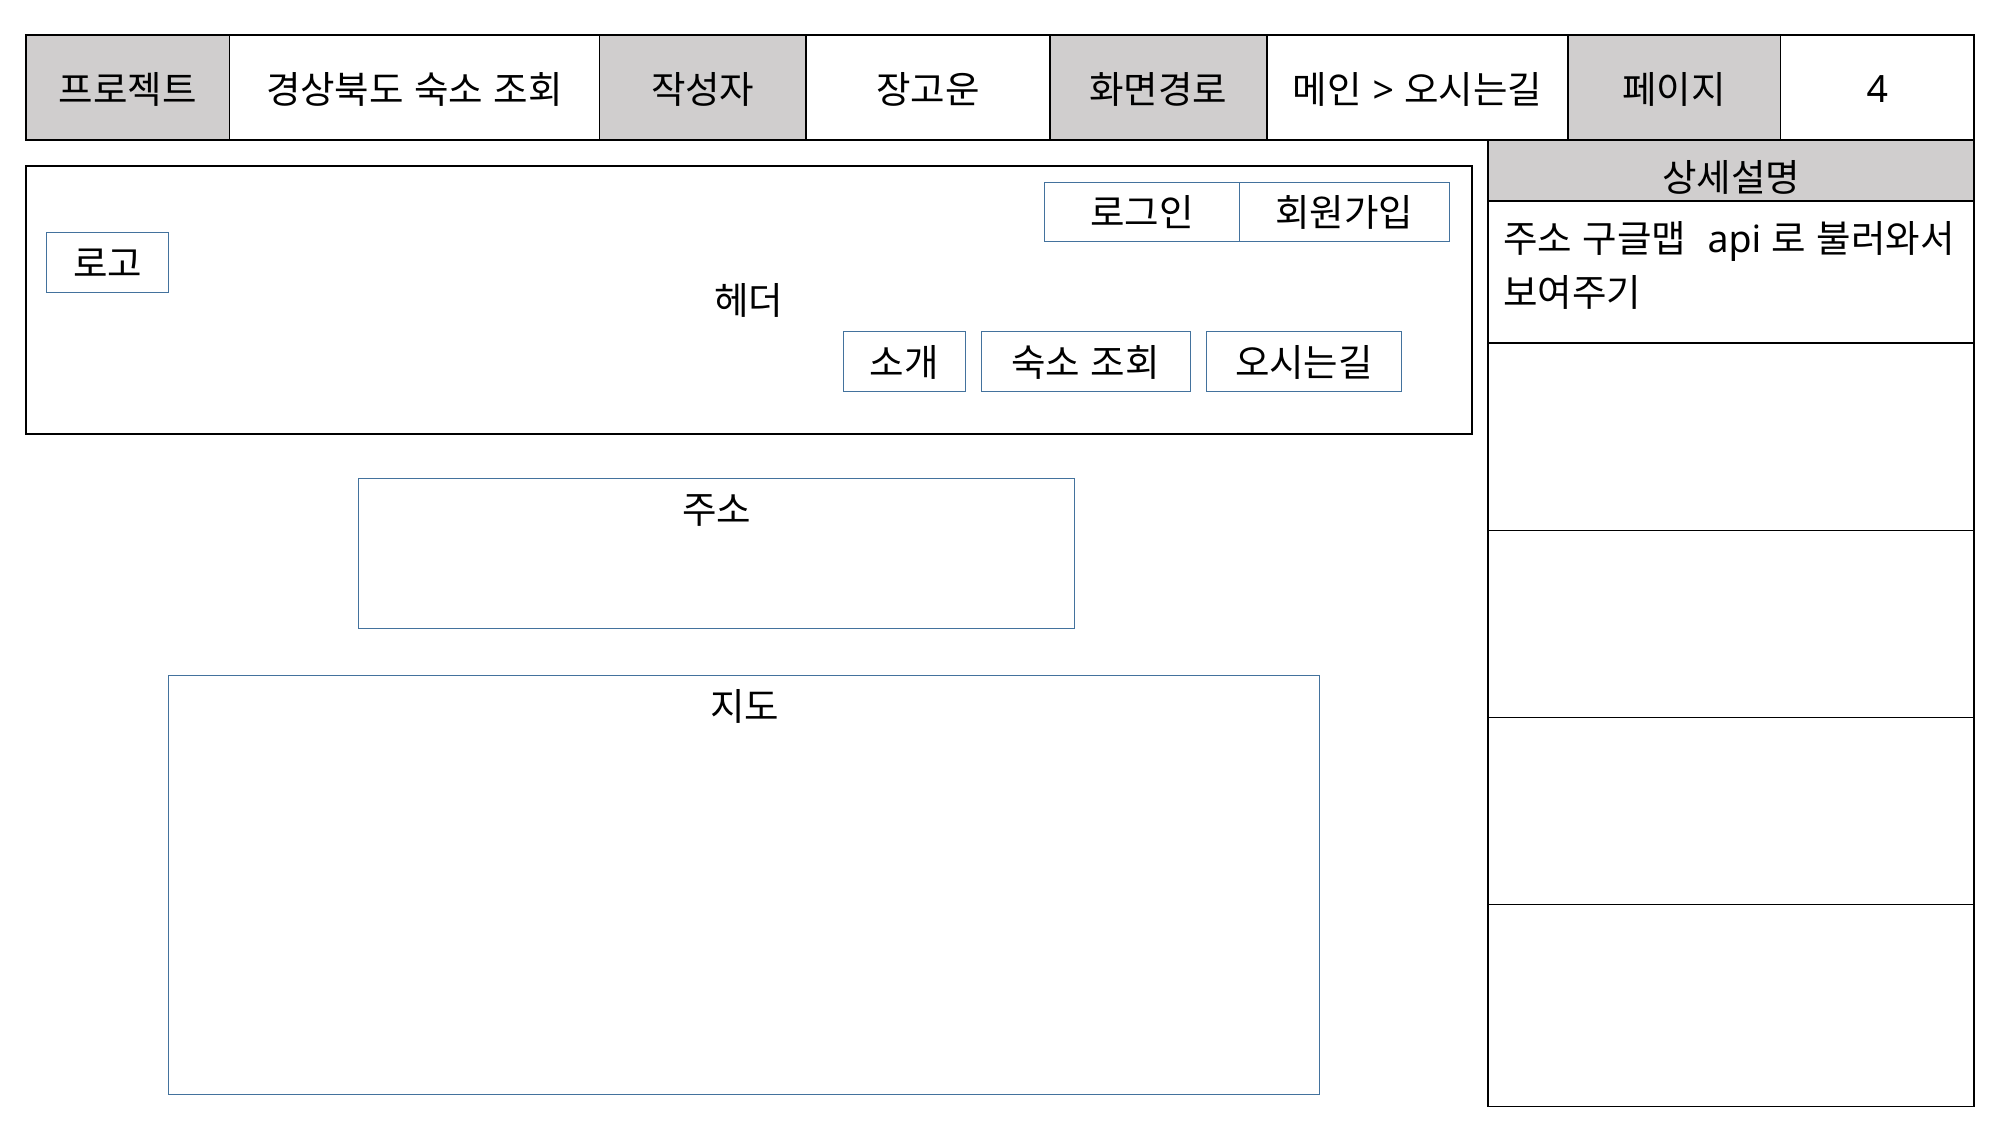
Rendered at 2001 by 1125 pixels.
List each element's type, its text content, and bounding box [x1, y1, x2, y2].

table_header 프로젝트 [27, 36, 229, 139]
text_box 오시는길 [1206, 331, 1402, 392]
text_box 로고 [46, 232, 169, 293]
text_box 로그인 [1044, 182, 1240, 242]
table_header 작성자 [600, 36, 805, 139]
text_box 회원가입 [1240, 182, 1450, 242]
text_box 주소 [358, 478, 1075, 629]
table_header 장고운 [807, 36, 1049, 139]
table_header 페이지 [1569, 36, 1780, 139]
table_header 경상북도 숙소 조회 [230, 36, 599, 139]
text_box 소개 [843, 331, 966, 392]
table_cell [1489, 531, 1973, 717]
text_box 지도 [168, 675, 1320, 1095]
table_cell [1489, 718, 1973, 904]
text_box 숙소 조회 [981, 331, 1191, 392]
text_box 헤더 [25, 165, 1473, 435]
table_cell [1489, 905, 1973, 1106]
table_cell 주소 구글맵 api로 불러와서 보여주기 [1489, 202, 1973, 342]
table_header 상세설명 [1489, 141, 1973, 200]
table_header 메인>오시는길 [1268, 36, 1567, 139]
table_header 화면경로 [1051, 36, 1266, 139]
table_cell [1489, 344, 1973, 530]
table_header 4 [1781, 36, 1973, 139]
